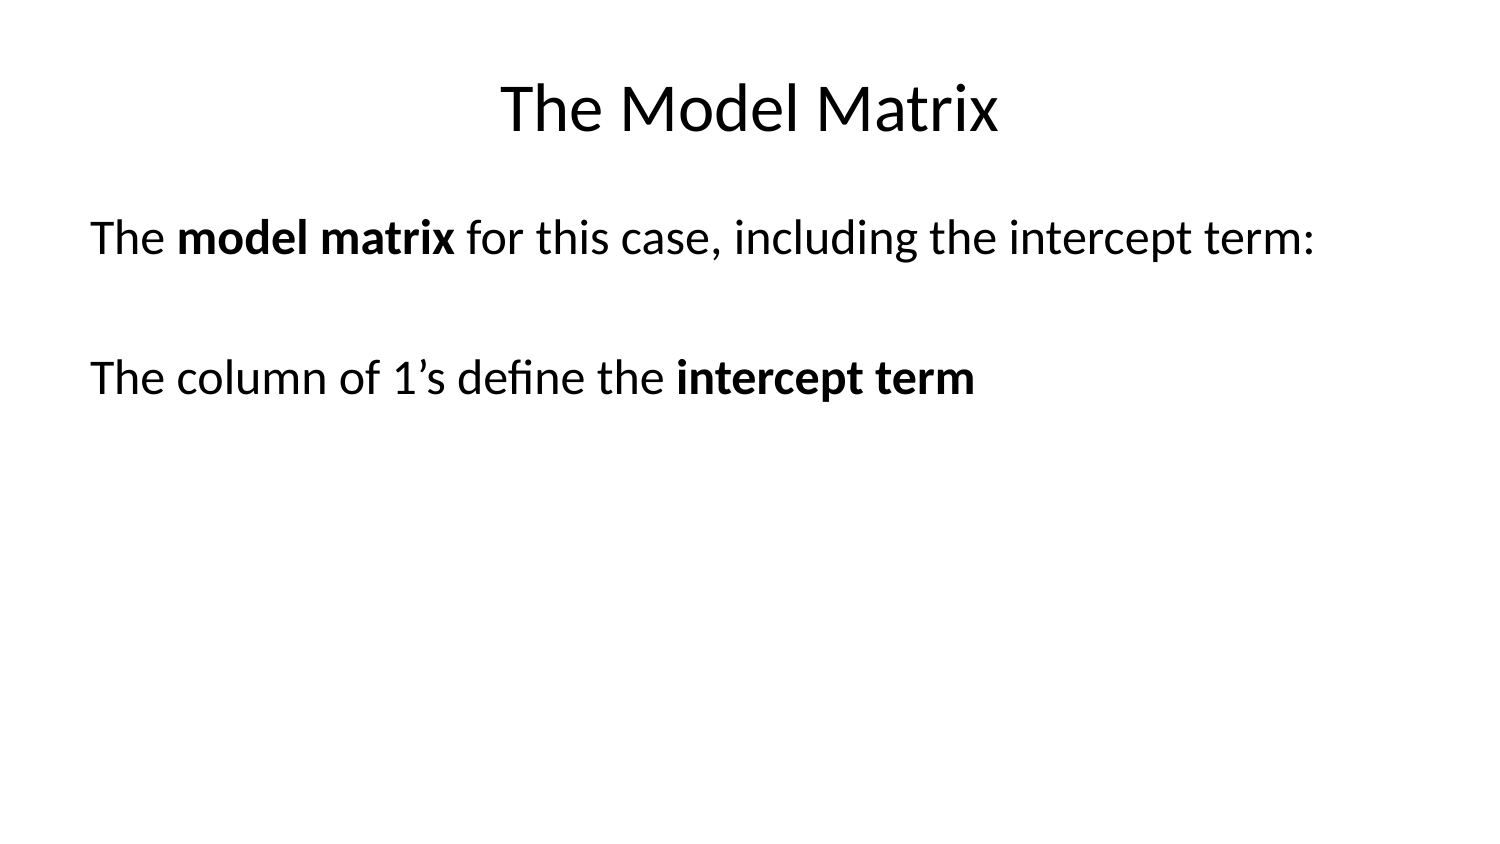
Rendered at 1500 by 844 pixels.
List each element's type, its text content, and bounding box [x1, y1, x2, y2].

title The Model Matrix [75, 33, 1425, 175]
